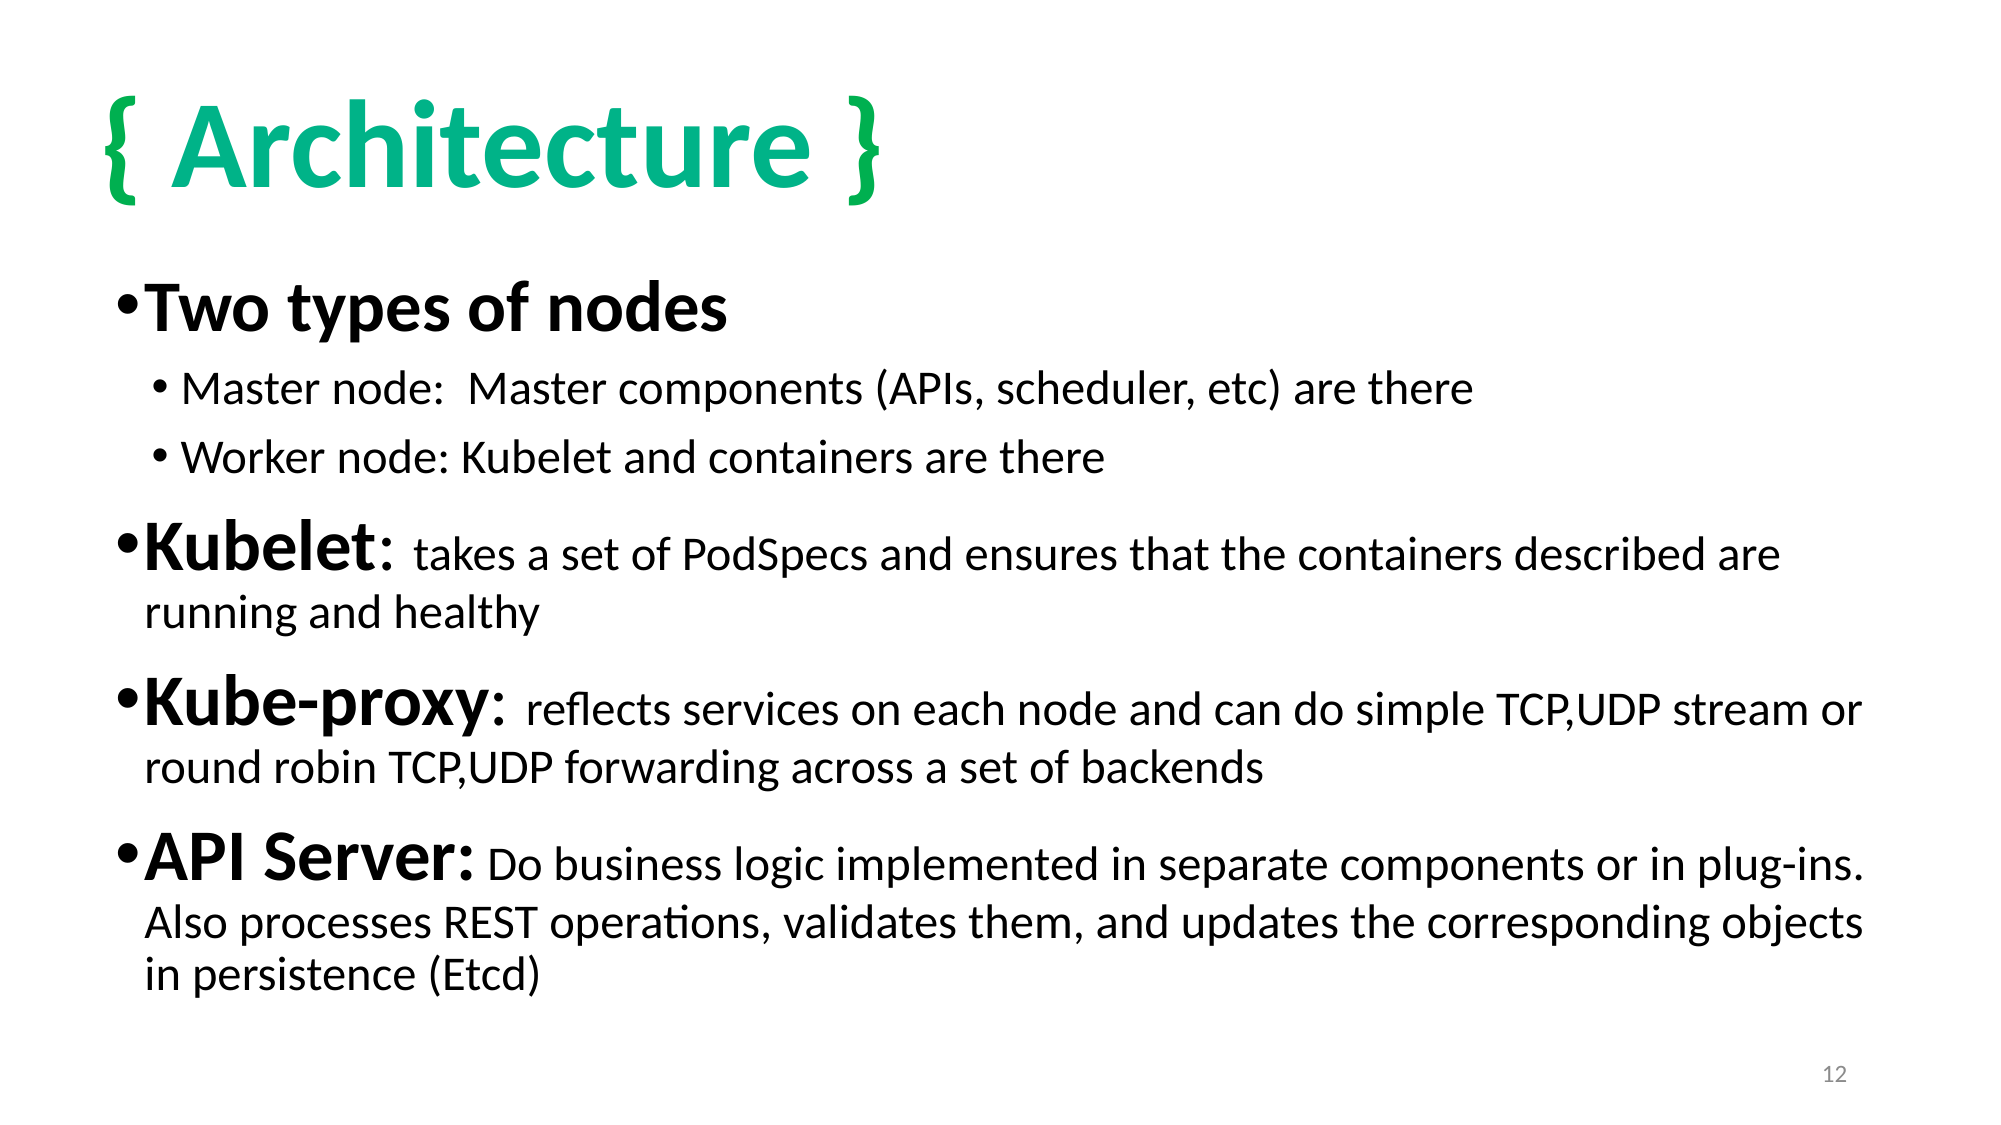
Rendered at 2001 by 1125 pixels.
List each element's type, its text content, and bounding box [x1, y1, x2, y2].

slide_number 12 [1412, 1042, 1863, 1103]
text_box { Architecture } [100, 79, 1211, 230]
text_box Two types of nodes Master node: Master components (APIs, scheduler, etc) are there Worker node: Kubelet and containers are there Kubelet: takes a set of PodSpecs and ensures that the containers described are running and healthy Kube-proxy: reflects services on each node and can do simple TCP,UDP stream or round robin TCP,UDP forwarding across a set of backends API Server: Do business logic implemented in separate components or in plug-ins. Also processes REST operations, validates them, and updates the corresponding objects in persistence (Etcd) [100, 260, 1900, 1011]
